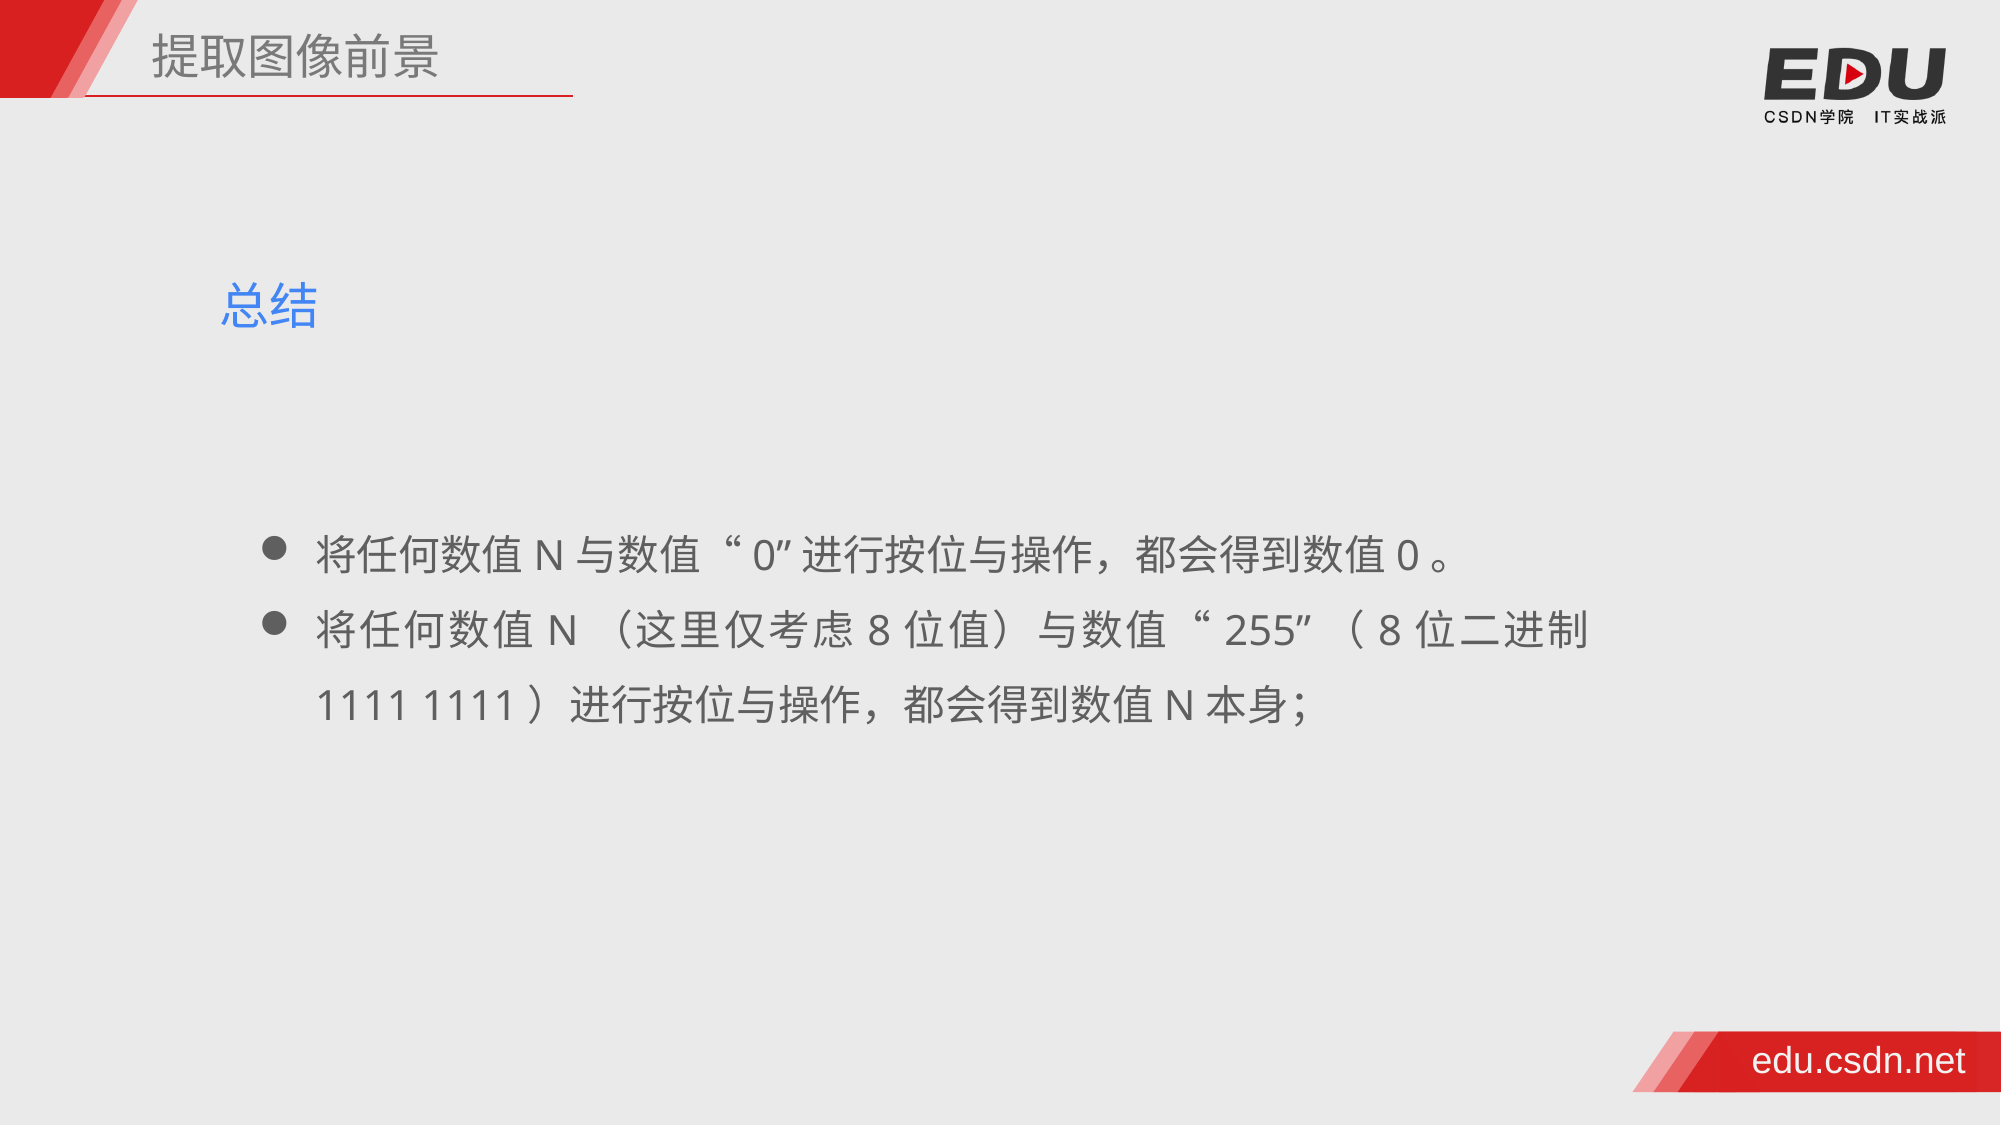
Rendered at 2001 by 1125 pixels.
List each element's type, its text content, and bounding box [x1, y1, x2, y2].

picture [1761, 42, 1948, 128]
list 提取图像前景 [142, 6, 723, 93]
text_box 将任何数值N与数值“0”进行按位与操作，都会得到数值0。 将任何数值N（这里仅考虑8位值）与数值“255”（8位二进制1111 1111）进行按位与操作，都会得到数值N本身； [244, 496, 1615, 737]
text_box 总结 [161, 267, 398, 342]
